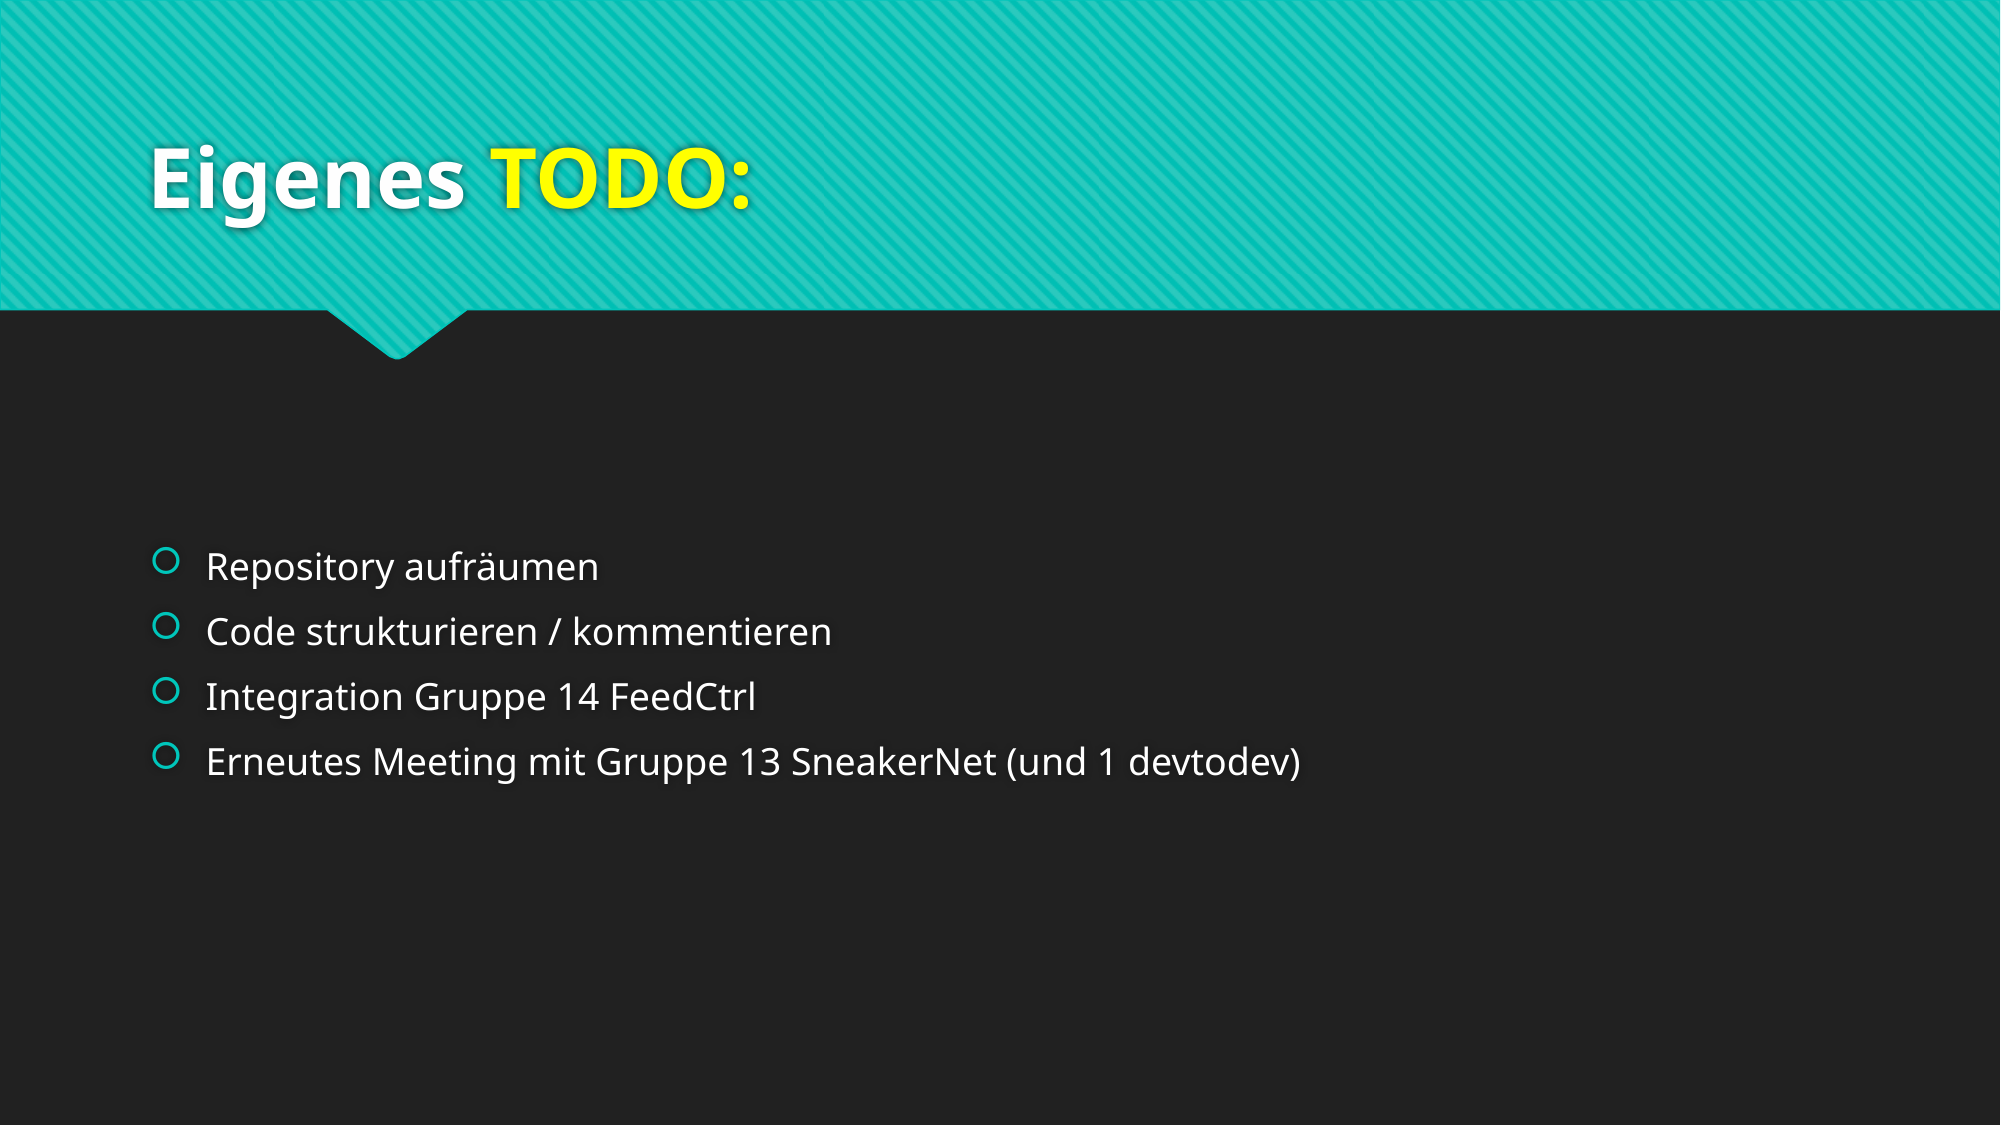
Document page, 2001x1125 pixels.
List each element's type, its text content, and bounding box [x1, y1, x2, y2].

list Repository aufräumen Code strukturieren / kommentieren Integration Gruppe 14 FeedCtrl Erneutes Meeting mit Gruppe 13 SneakerNet (und 1 devtodev) [134, 364, 1866, 962]
title Eigenes TODO: [132, 73, 1868, 233]
